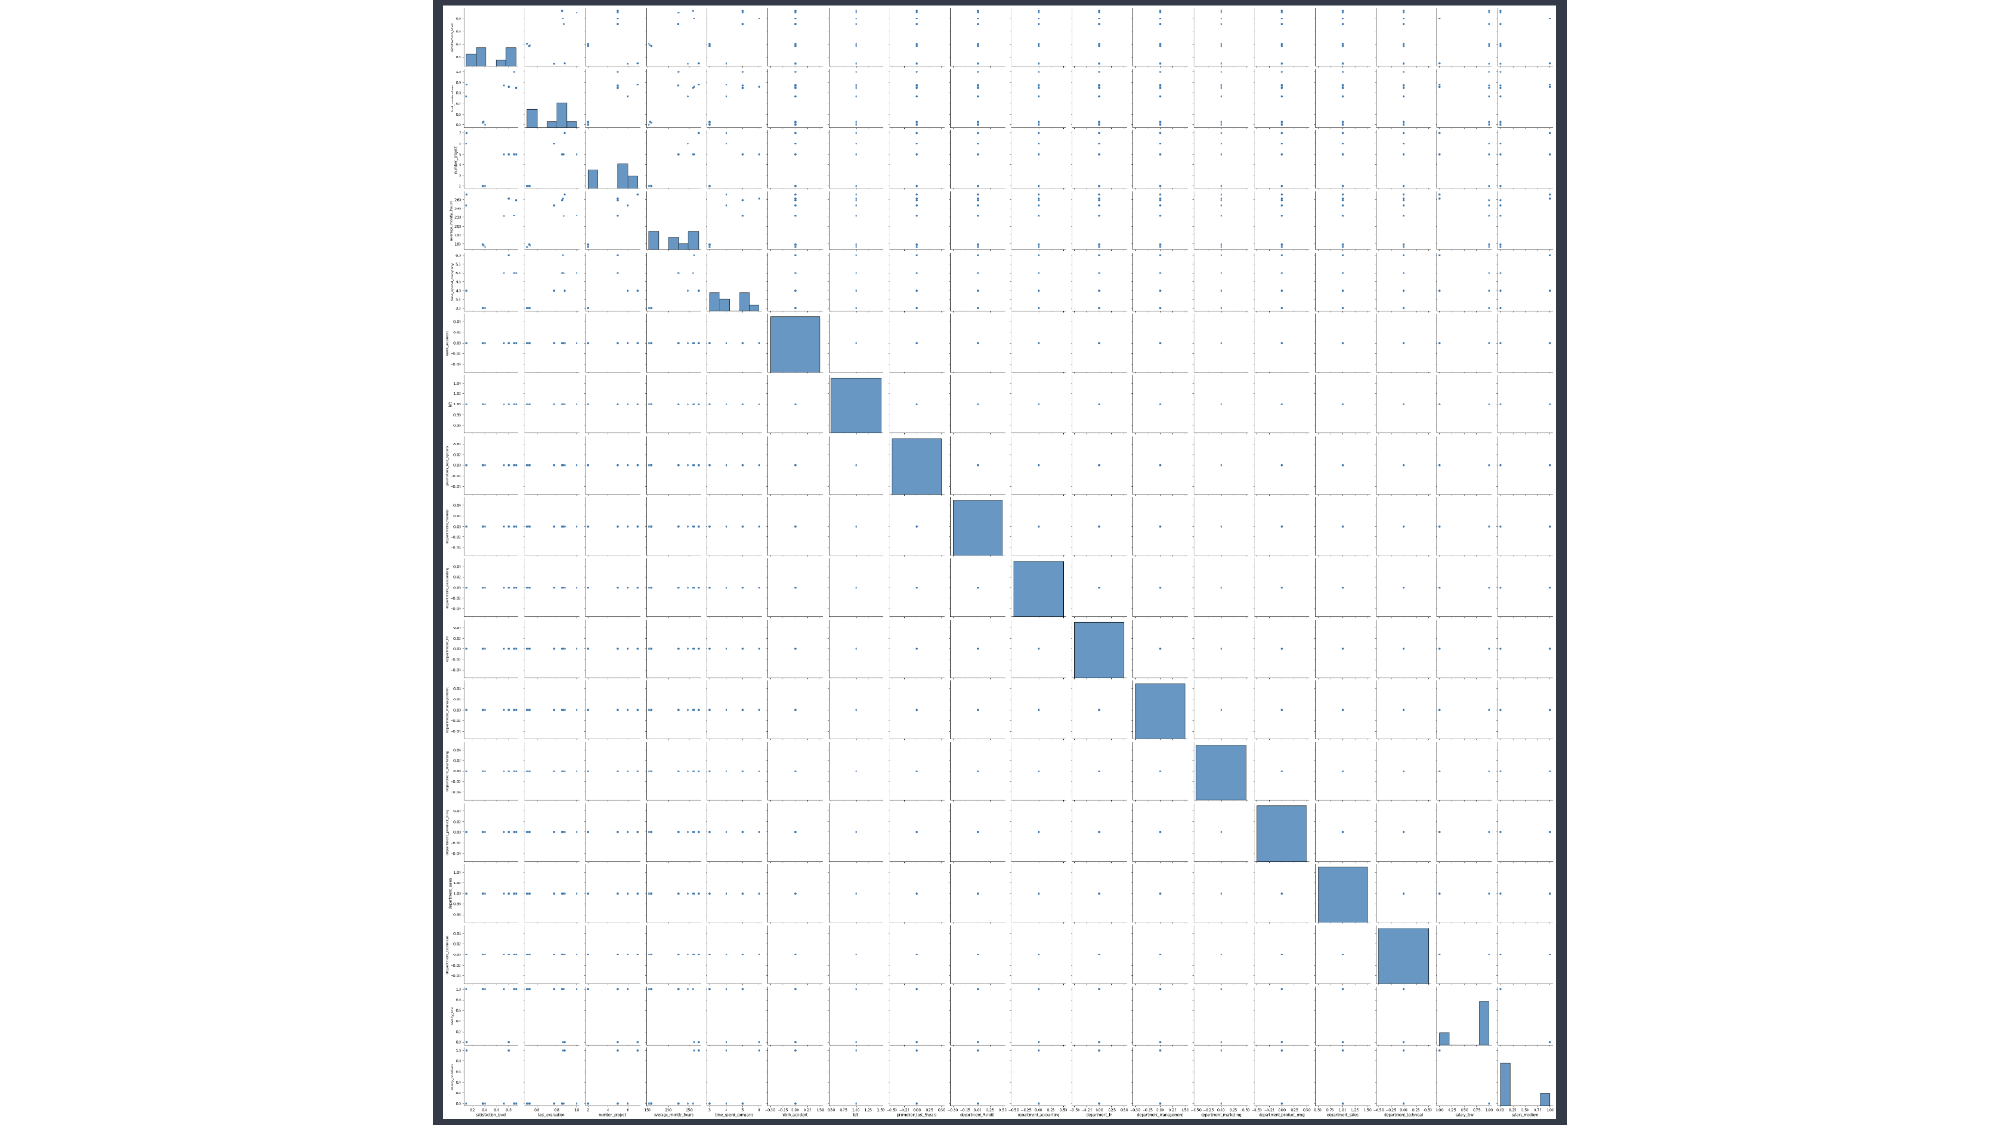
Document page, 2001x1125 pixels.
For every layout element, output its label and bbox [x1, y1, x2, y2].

picture [433, 0, 1567, 1125]
